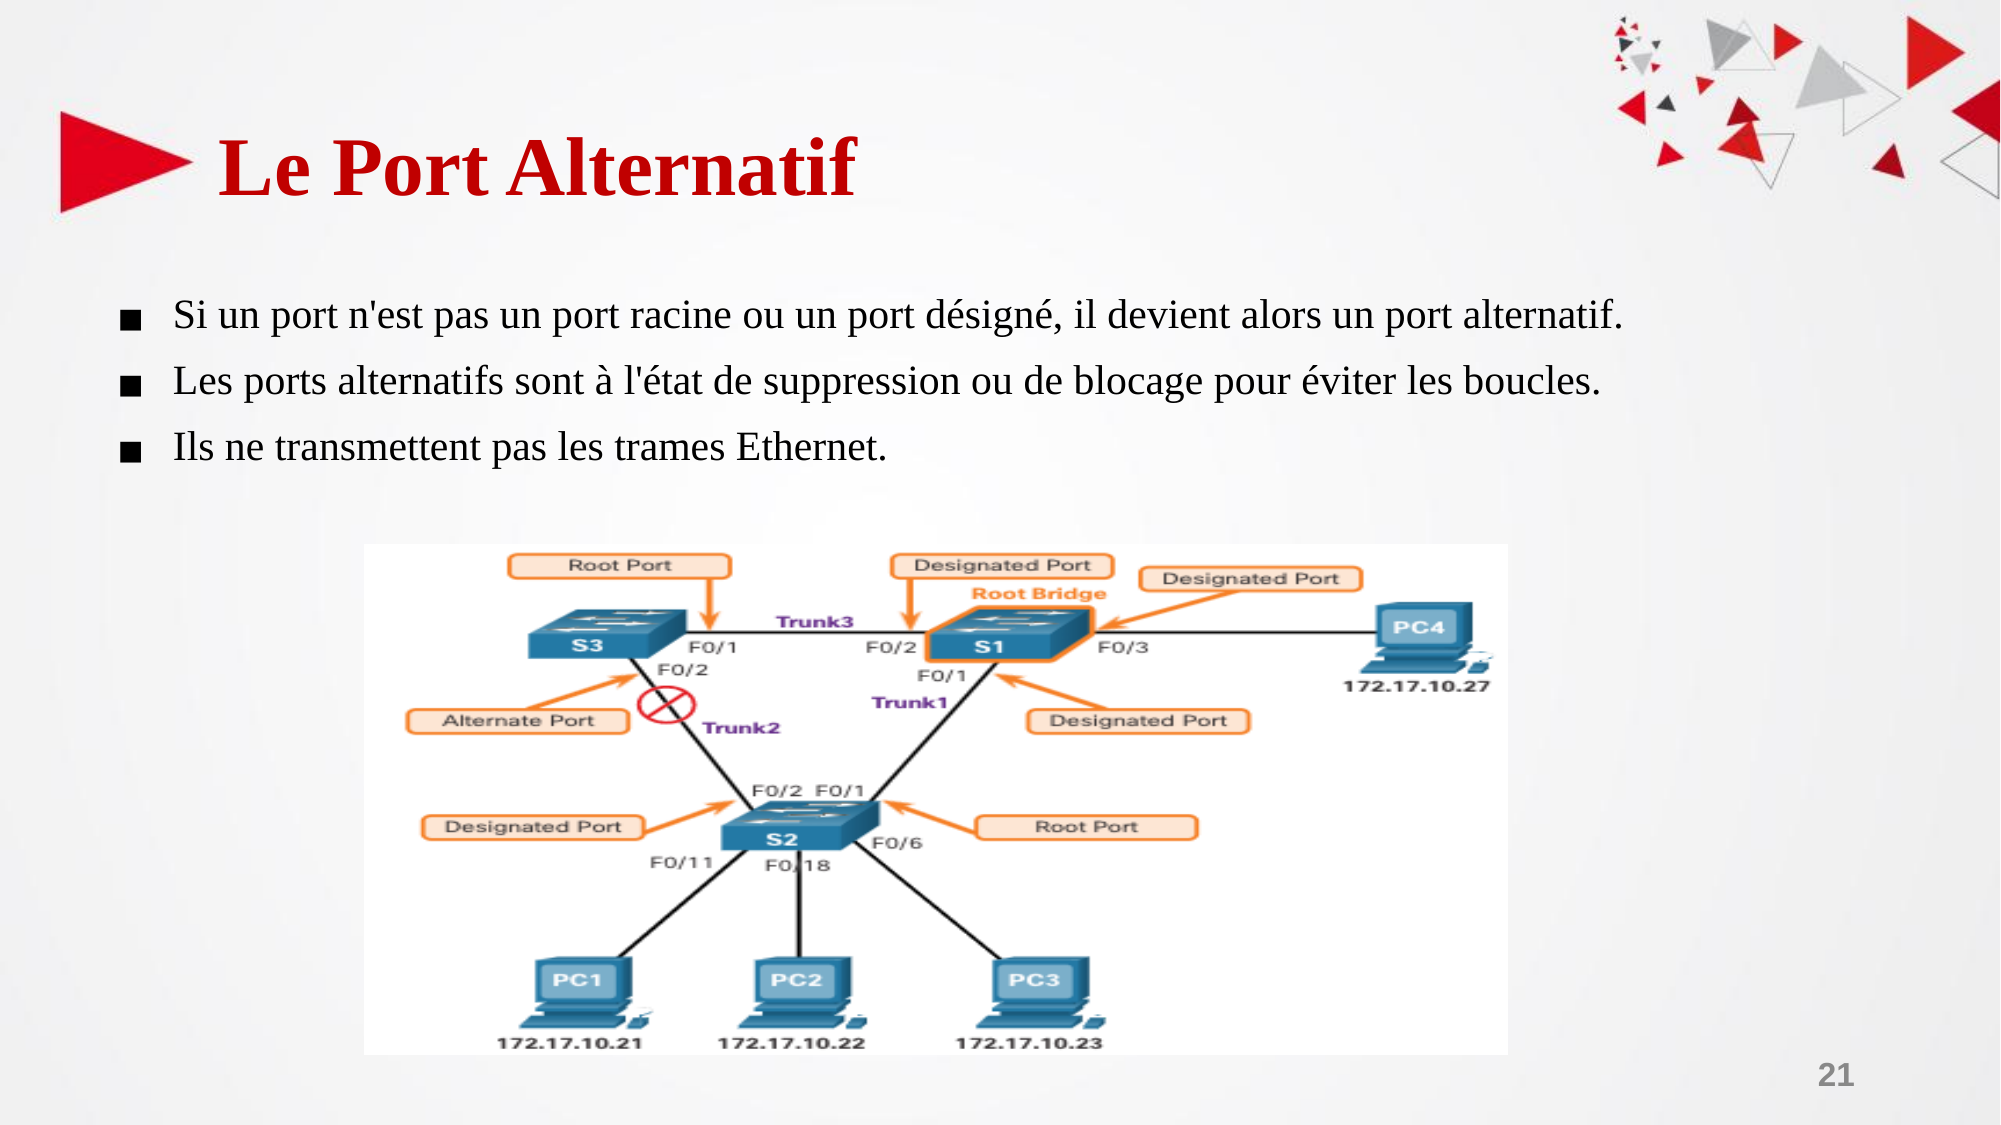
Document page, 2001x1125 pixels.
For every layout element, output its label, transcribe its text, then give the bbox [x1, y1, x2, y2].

title Le Port Alternatif [211, 59, 1937, 278]
list Si un port n'est pas un port racine ou un port désigné, il devient alors un port alternatif. Les ports alternatifs sont à l'état de suppression ou de blocage pour éviter les boucles. Ils ne transmettent pas les trames Ethernet. [90, 285, 1819, 584]
slide_number ‹#› [1805, 738, 1863, 1125]
picture [0, 0, 2001, 1125]
